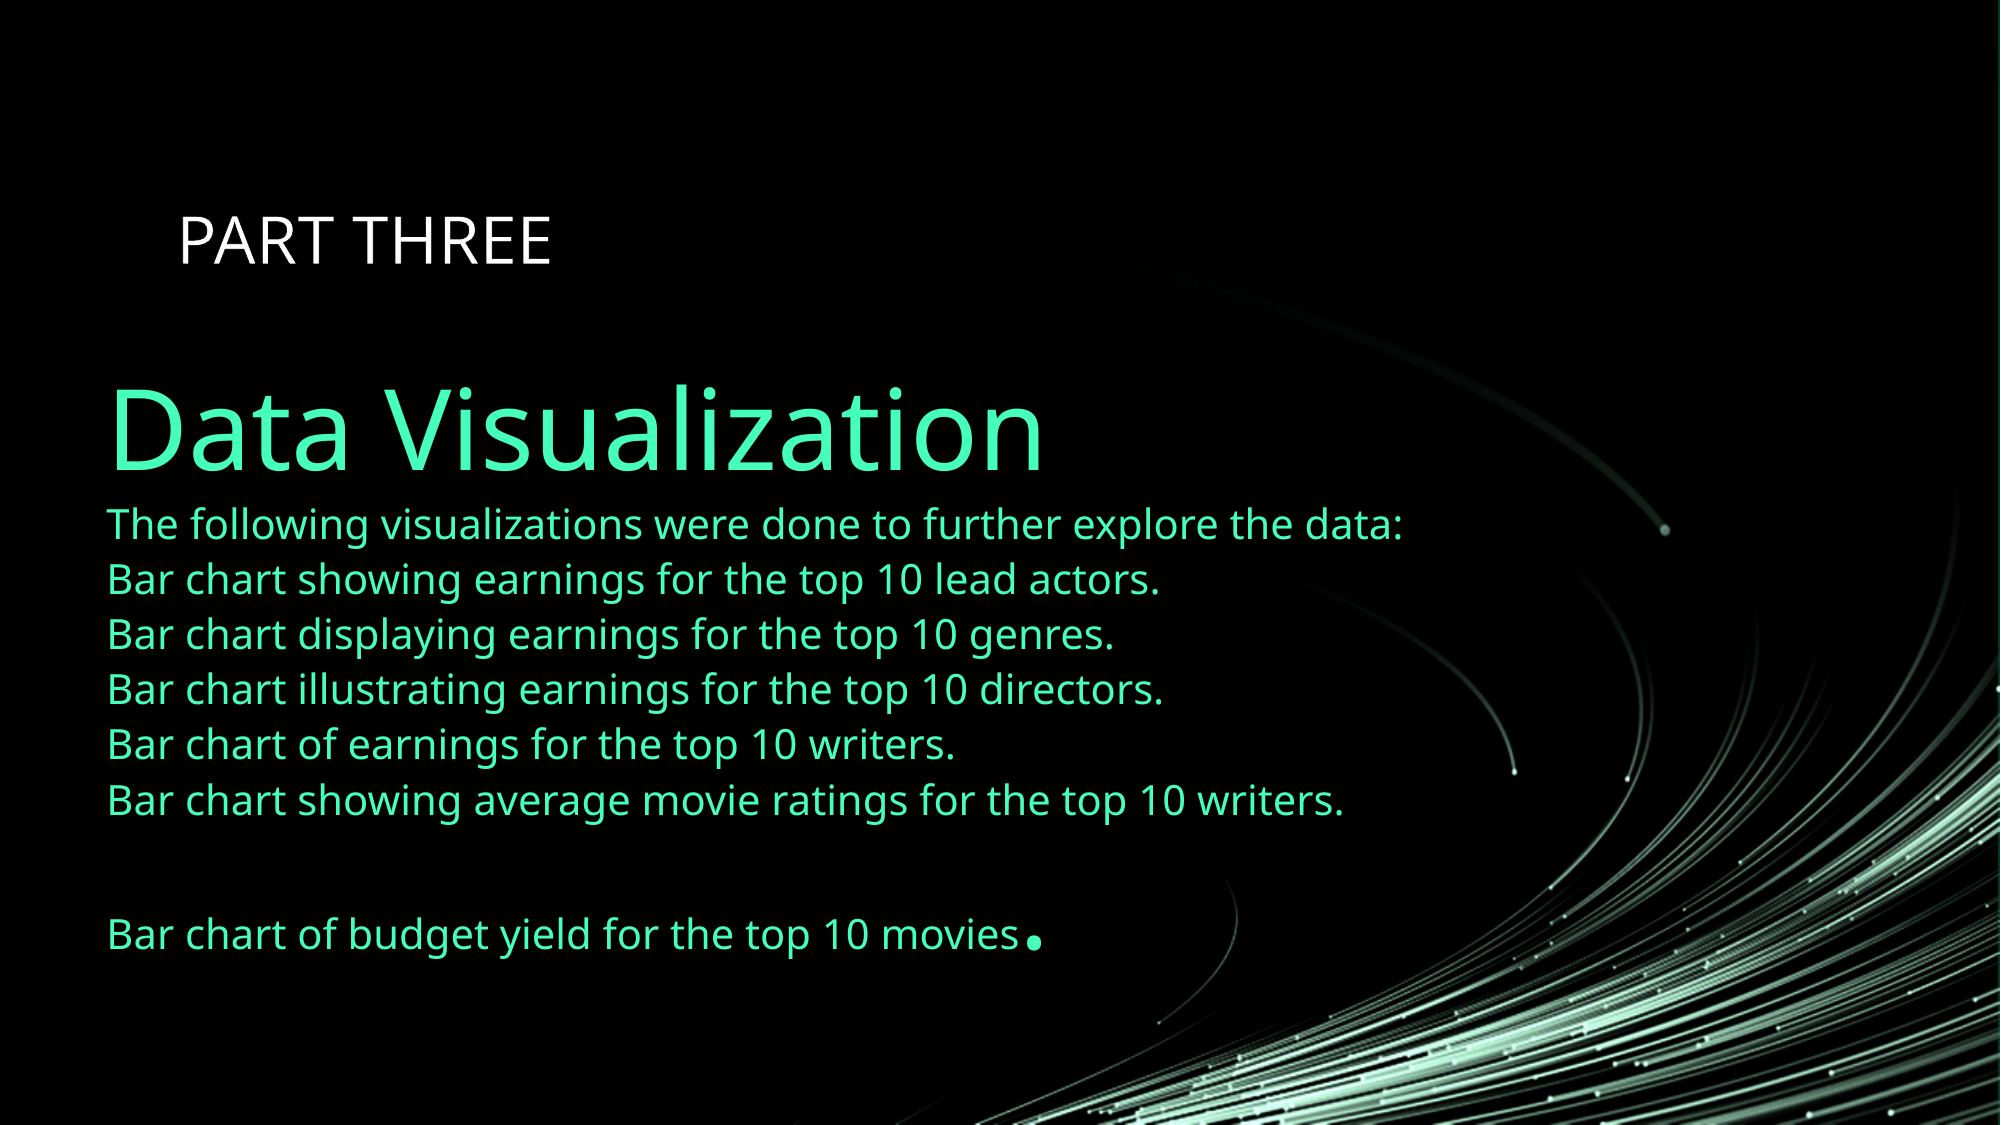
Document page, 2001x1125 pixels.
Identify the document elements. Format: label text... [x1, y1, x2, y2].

title Data Visualization The following visualizations were done to further explore the data: Bar chart showing earnings for the top 10 lead actors. Bar chart displaying earnings for the top 10 genres. Bar chart illustrating earnings for the top 10 directors. Bar chart of earnings for the top 10 writers. Bar chart showing average movie ratings for the top 10 writers. Bar chart of budget yield for the top 10 movies. [106, 344, 1882, 1025]
list PART THREE [176, 90, 1100, 278]
